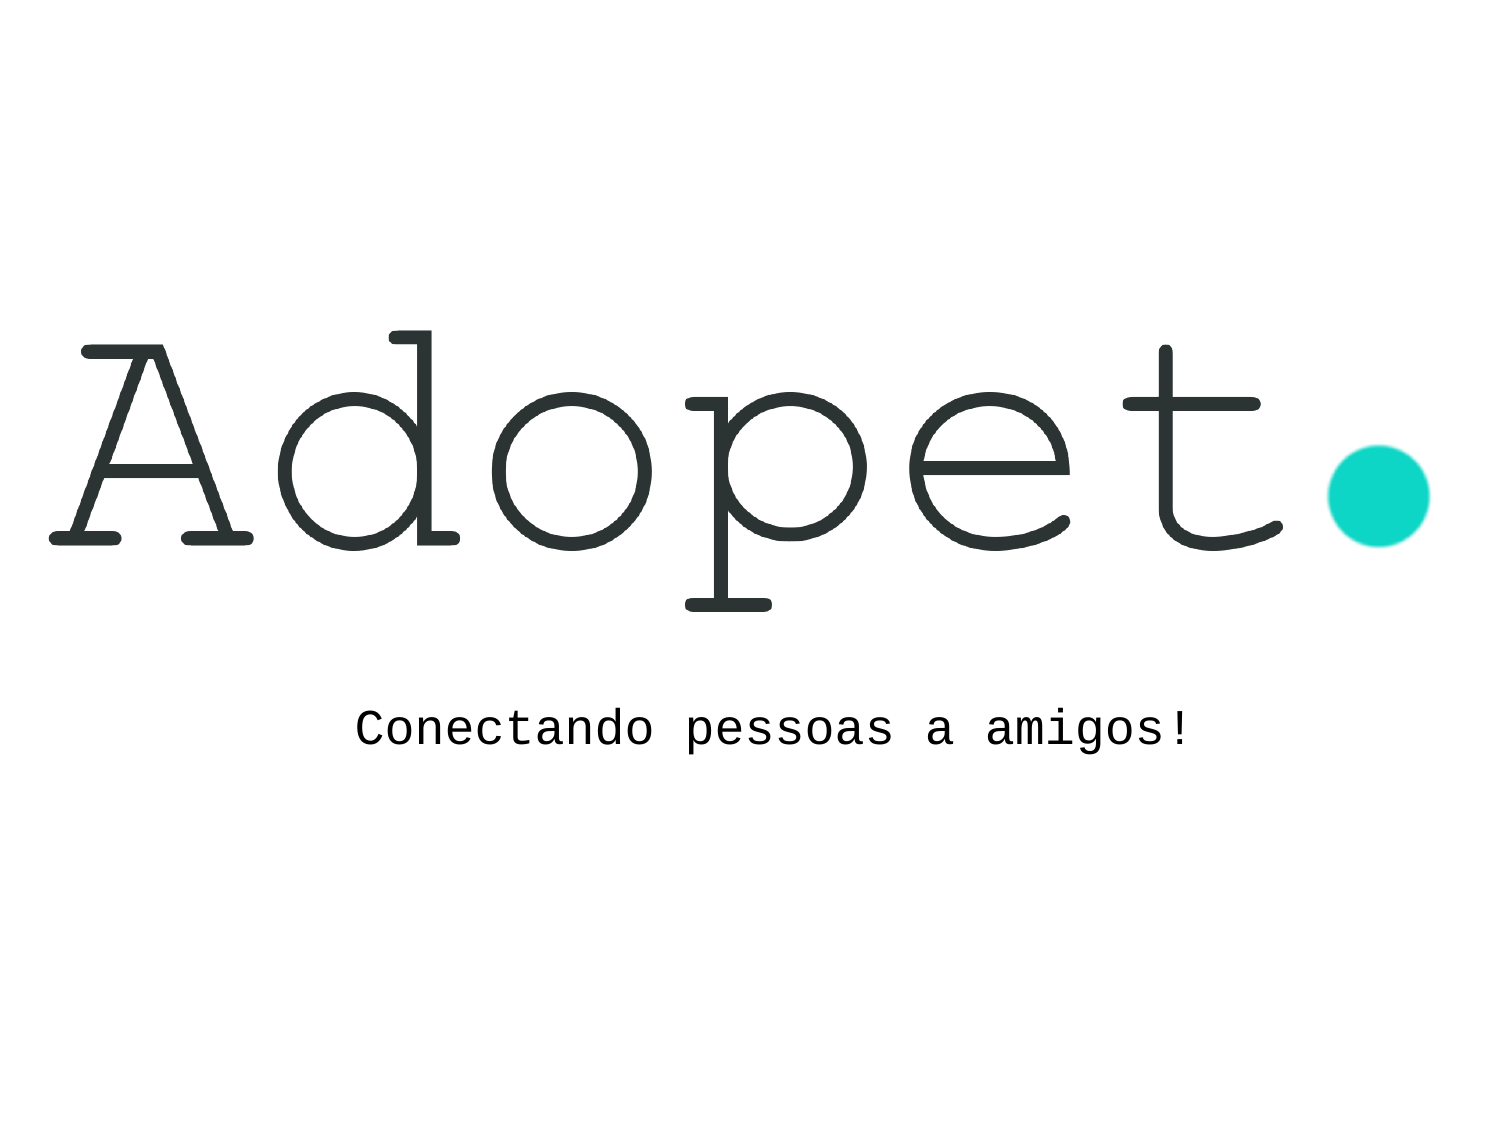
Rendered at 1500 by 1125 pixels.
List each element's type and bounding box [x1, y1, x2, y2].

picture [5, 72, 1500, 918]
